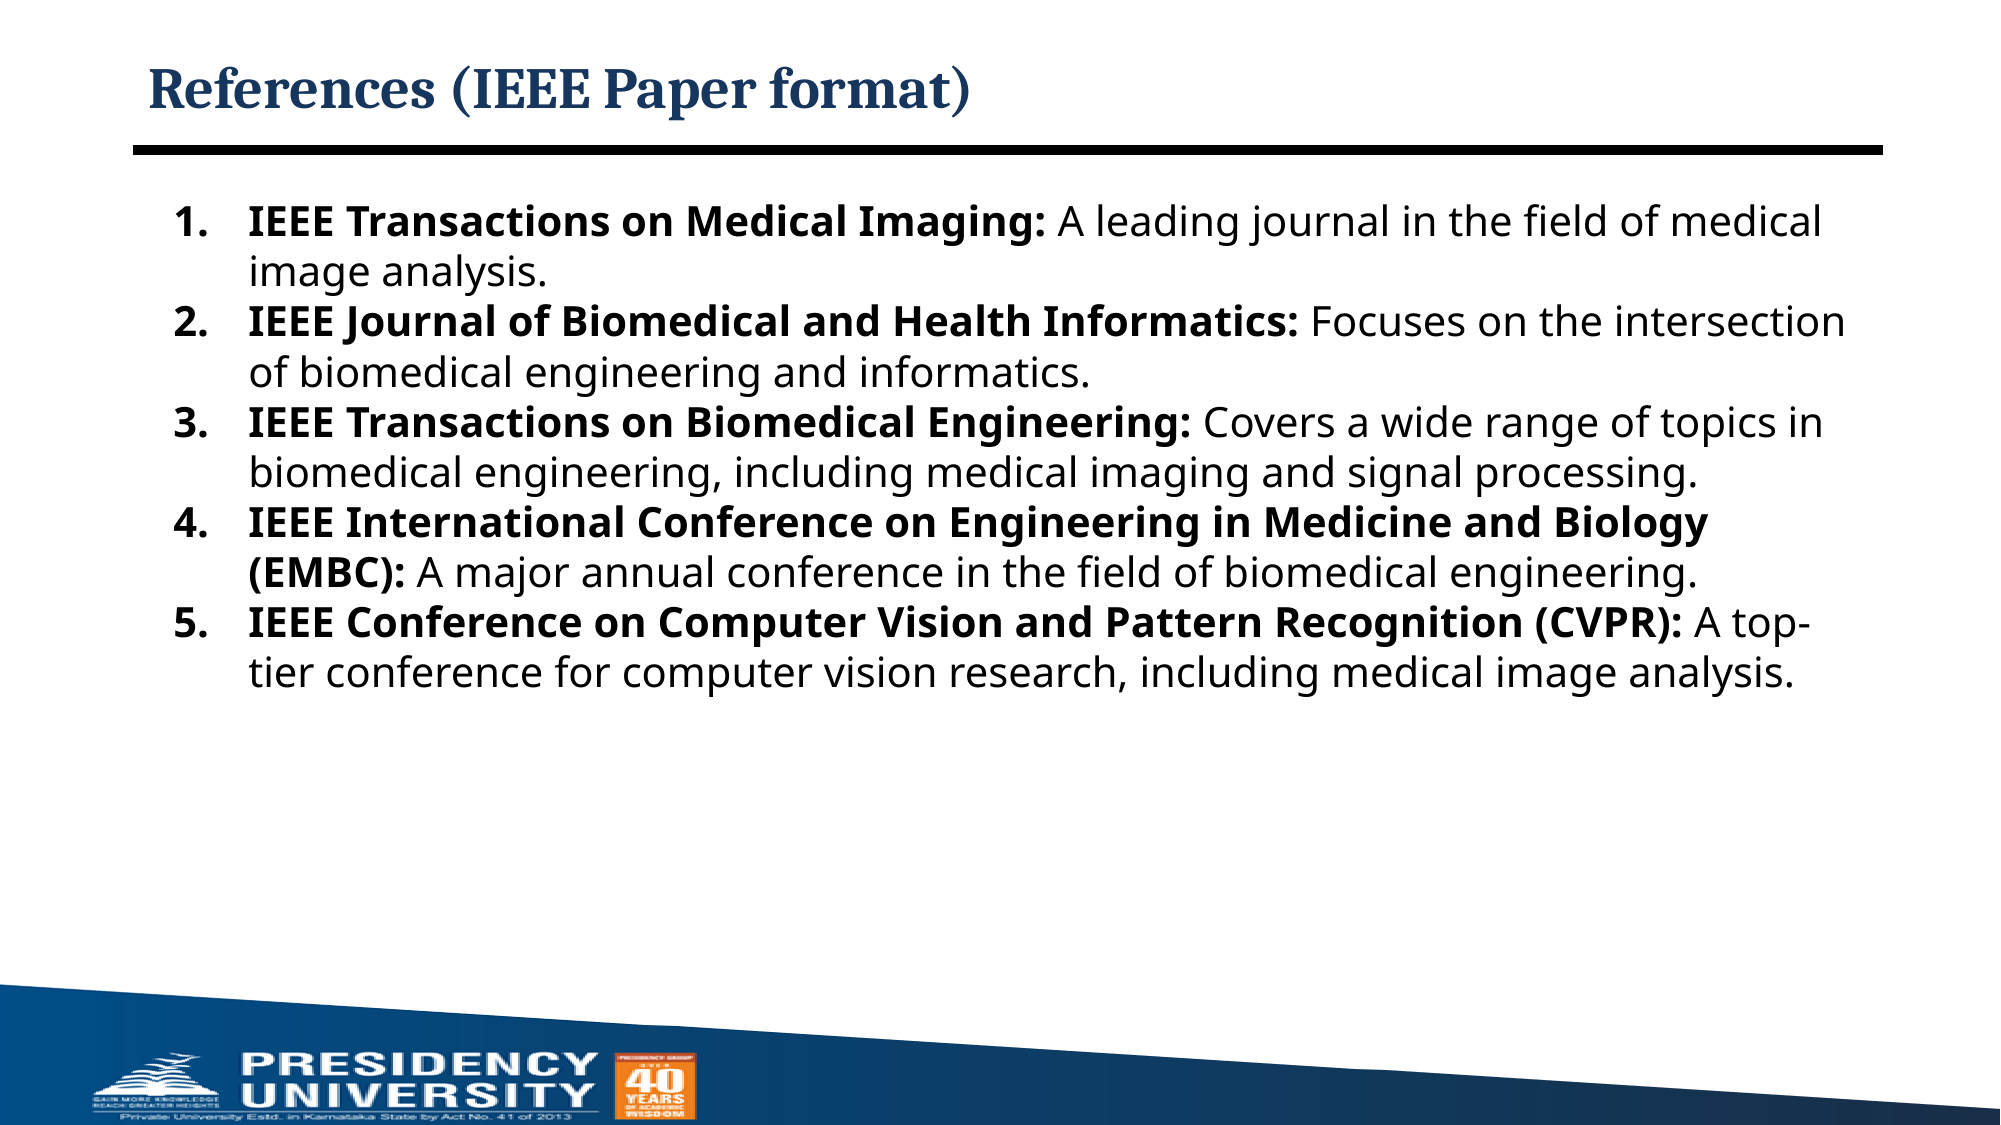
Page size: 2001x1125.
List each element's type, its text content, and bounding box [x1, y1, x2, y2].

picture [0, 982, 2000, 1125]
title References (IEEE Paper format) [133, 45, 1884, 125]
list IEEE Transactions on Medical Imaging: A leading journal in the field of medical image analysis. IEEE Journal of Biomedical and Health Informatics: Focuses on the intersection of biomedical engineering and informatics. IEEE Transactions on Biomedical Engineering: Covers a wide range of topics in biomedical engineering, including medical imaging and signal processing. IEEE International Conference on Engineering in Medicine and Biology (EMBC): A major annual conference in the field of biomedical engineering. IEEE Conference on Computer Vision and Pattern Recognition (CVPR): A top-tier conference for computer vision research, including medical image analysis. [133, 187, 1884, 1000]
